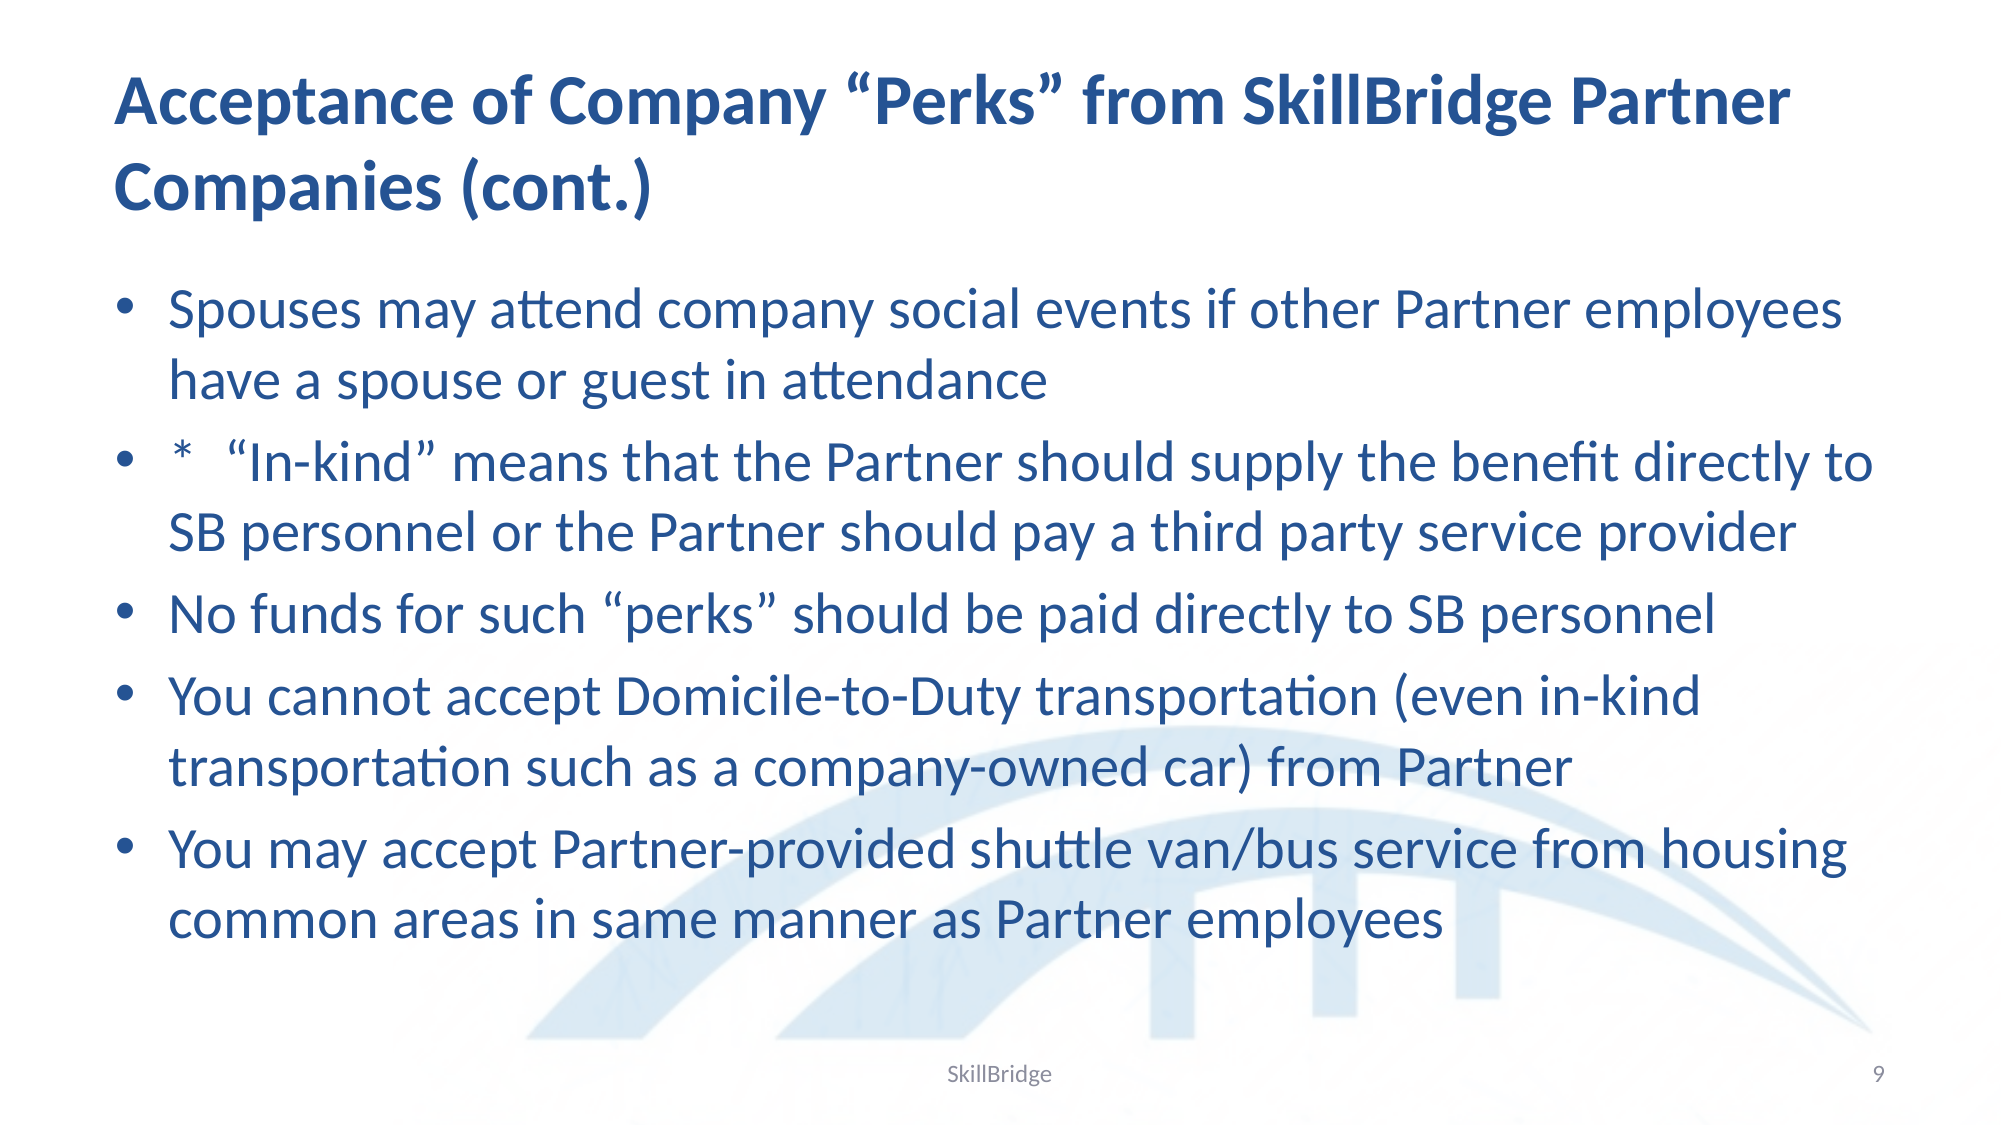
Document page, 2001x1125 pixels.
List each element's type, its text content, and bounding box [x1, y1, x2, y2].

footer SkillBridge [683, 1042, 1317, 1103]
title Acceptance of Company “Perks” from SkillBridge Partner Companies (cont.) [99, 45, 1900, 233]
list Spouses may attend company social events if other Partner employees have a spouse or guest in attendance * “In-kind” means that the Partner should supply the benefit directly to SB personnel or the Partner should pay a third party service provider No funds for such “perks” should be paid directly to SB personnel You cannot accept Domicile-to-Duty transportation (even in-kind transportation such as a company-owned car) from Partner You may accept Partner-provided shuttle van/bus service from housing common areas in same manner as Partner employees [99, 262, 1900, 1005]
slide_number 9 [1433, 1042, 1900, 1103]
